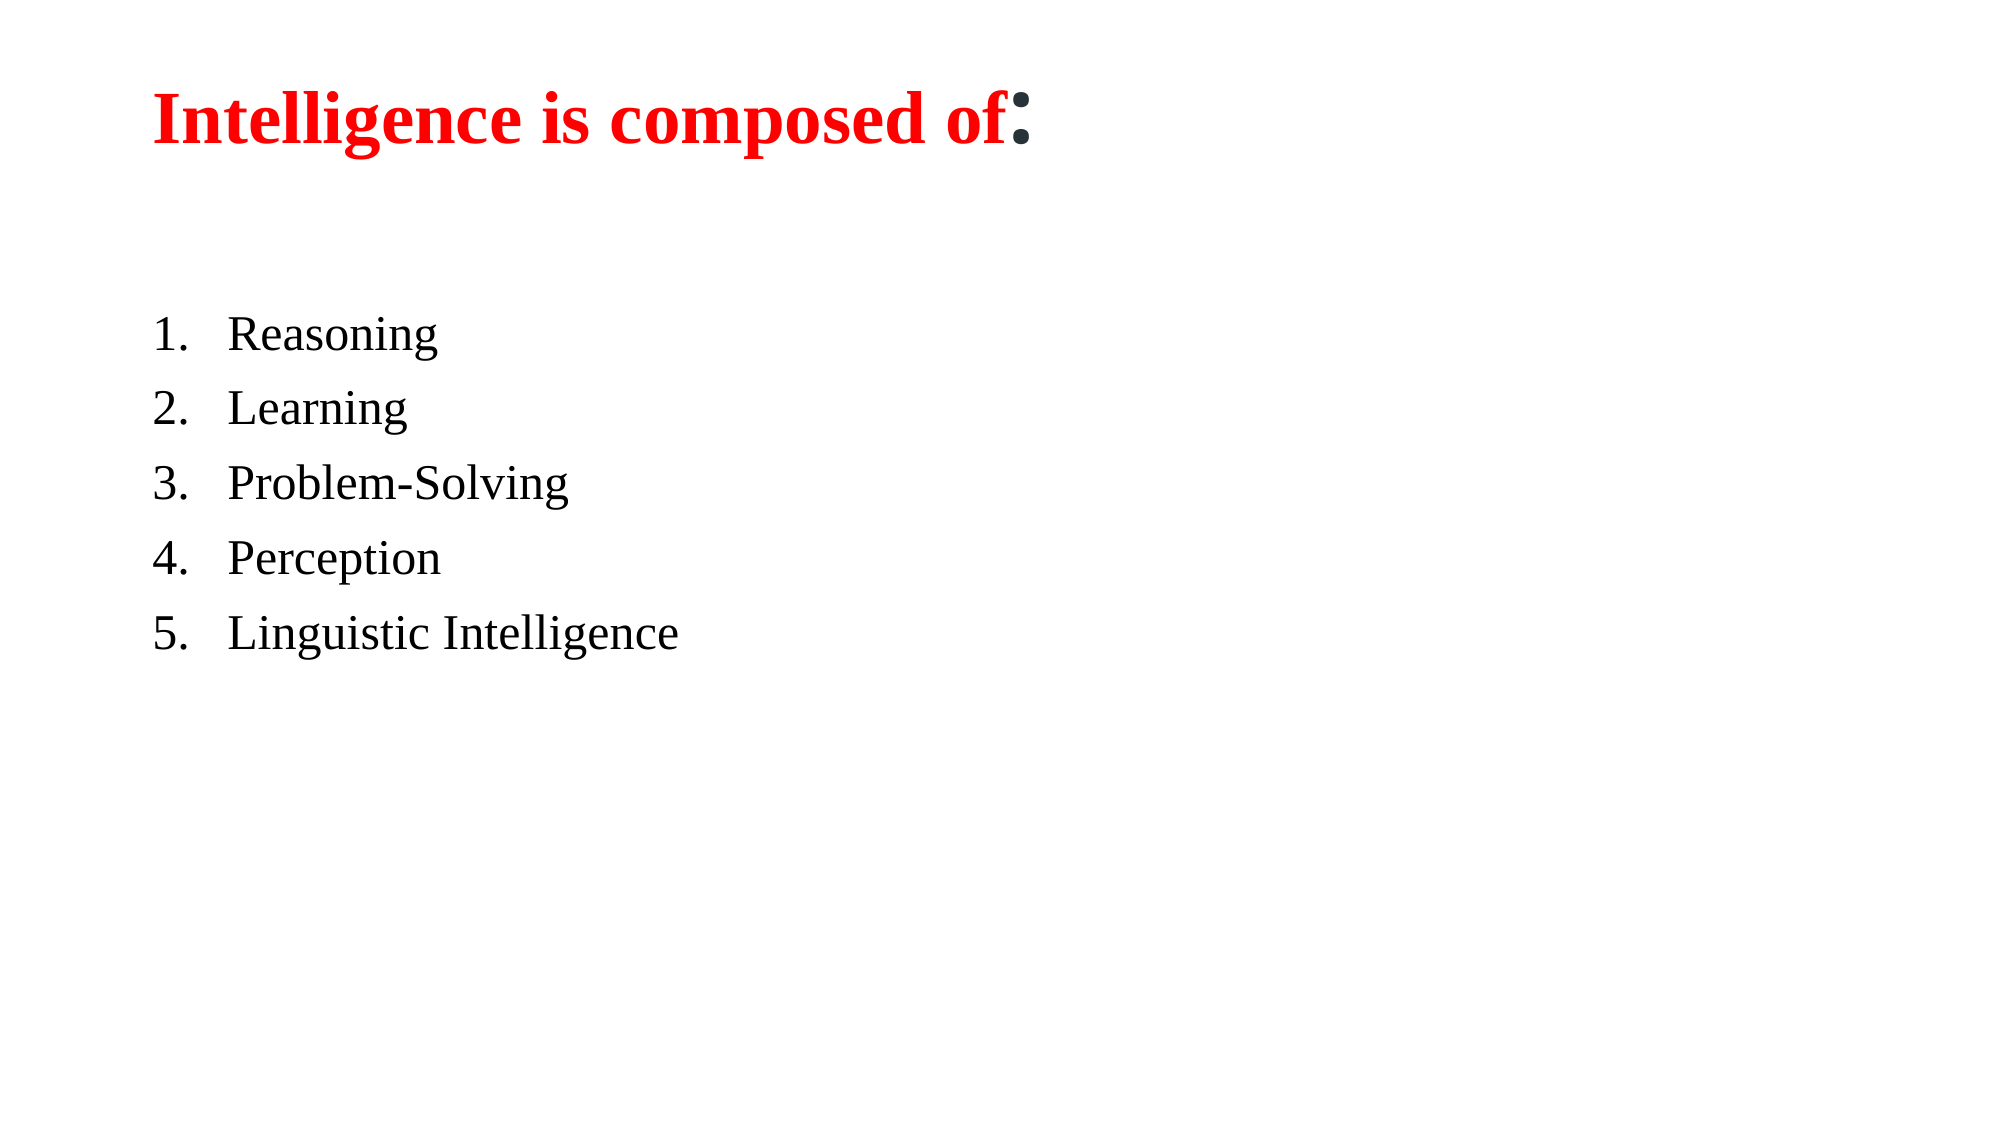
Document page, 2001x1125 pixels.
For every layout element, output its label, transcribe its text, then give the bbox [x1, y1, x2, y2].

title Intelligence is composed of: [137, 59, 1863, 278]
list Reasoning Learning Problem-Solving Perception Linguistic Intelligence [137, 299, 1863, 1014]
